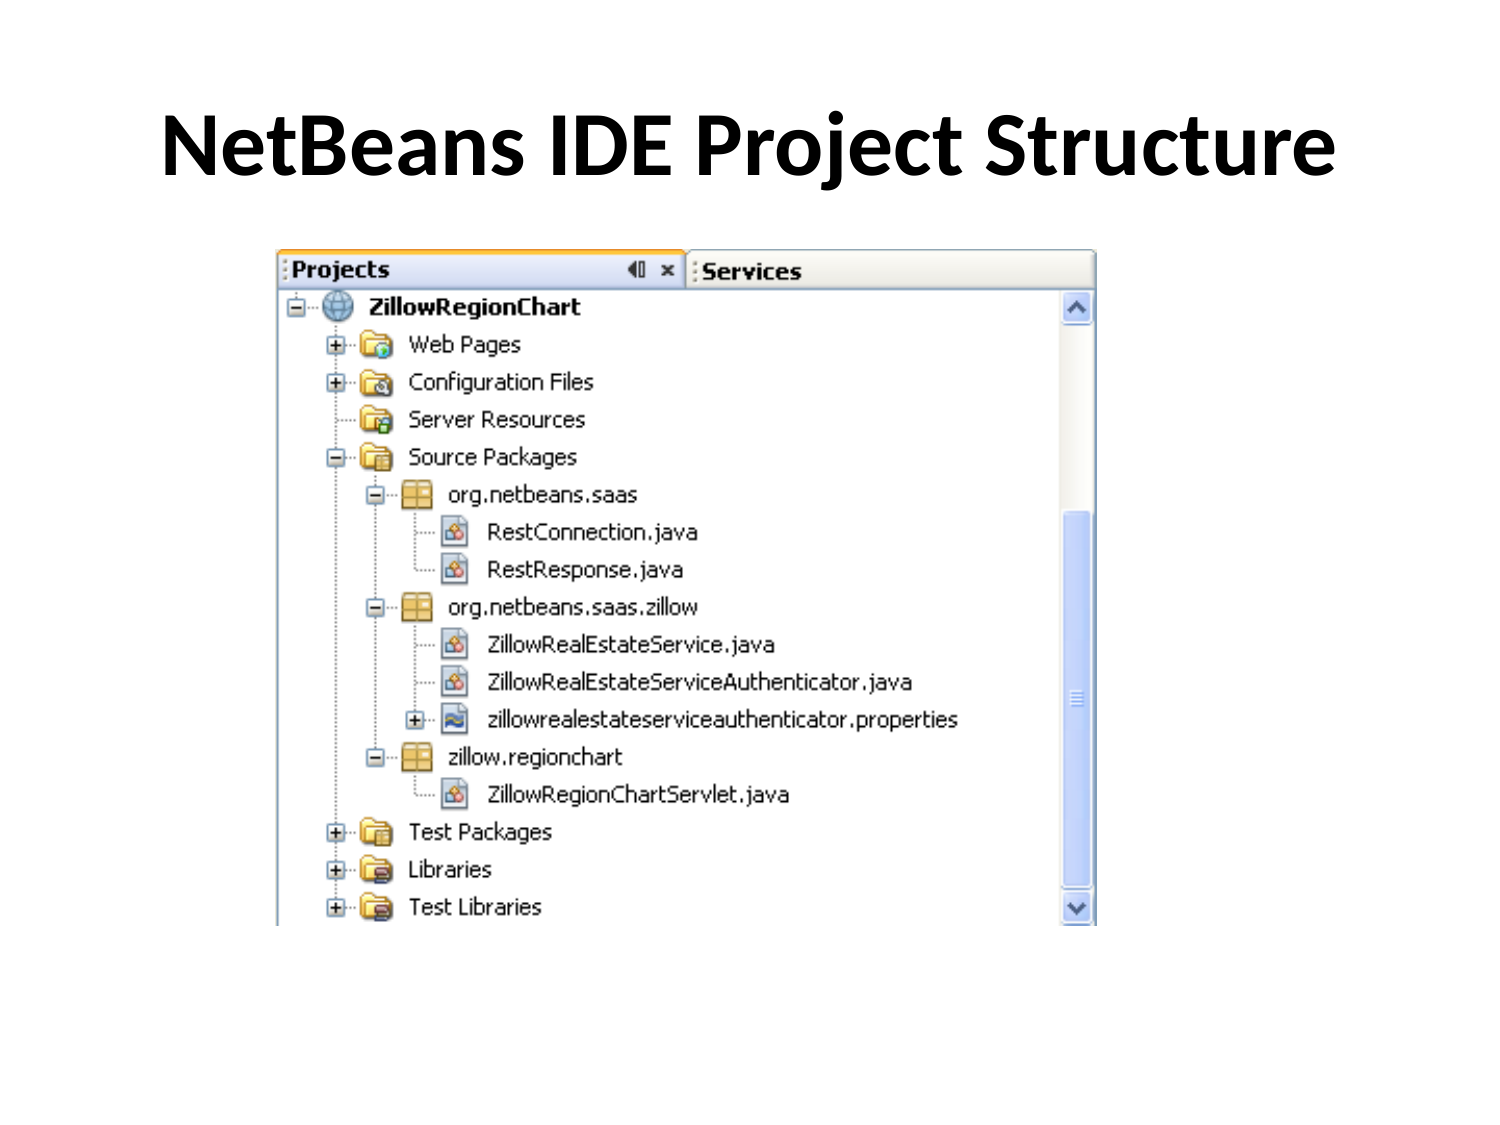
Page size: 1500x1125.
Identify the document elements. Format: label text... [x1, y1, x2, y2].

title NetBeans IDE Project Structure [75, 45, 1425, 233]
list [274, 249, 1097, 926]
